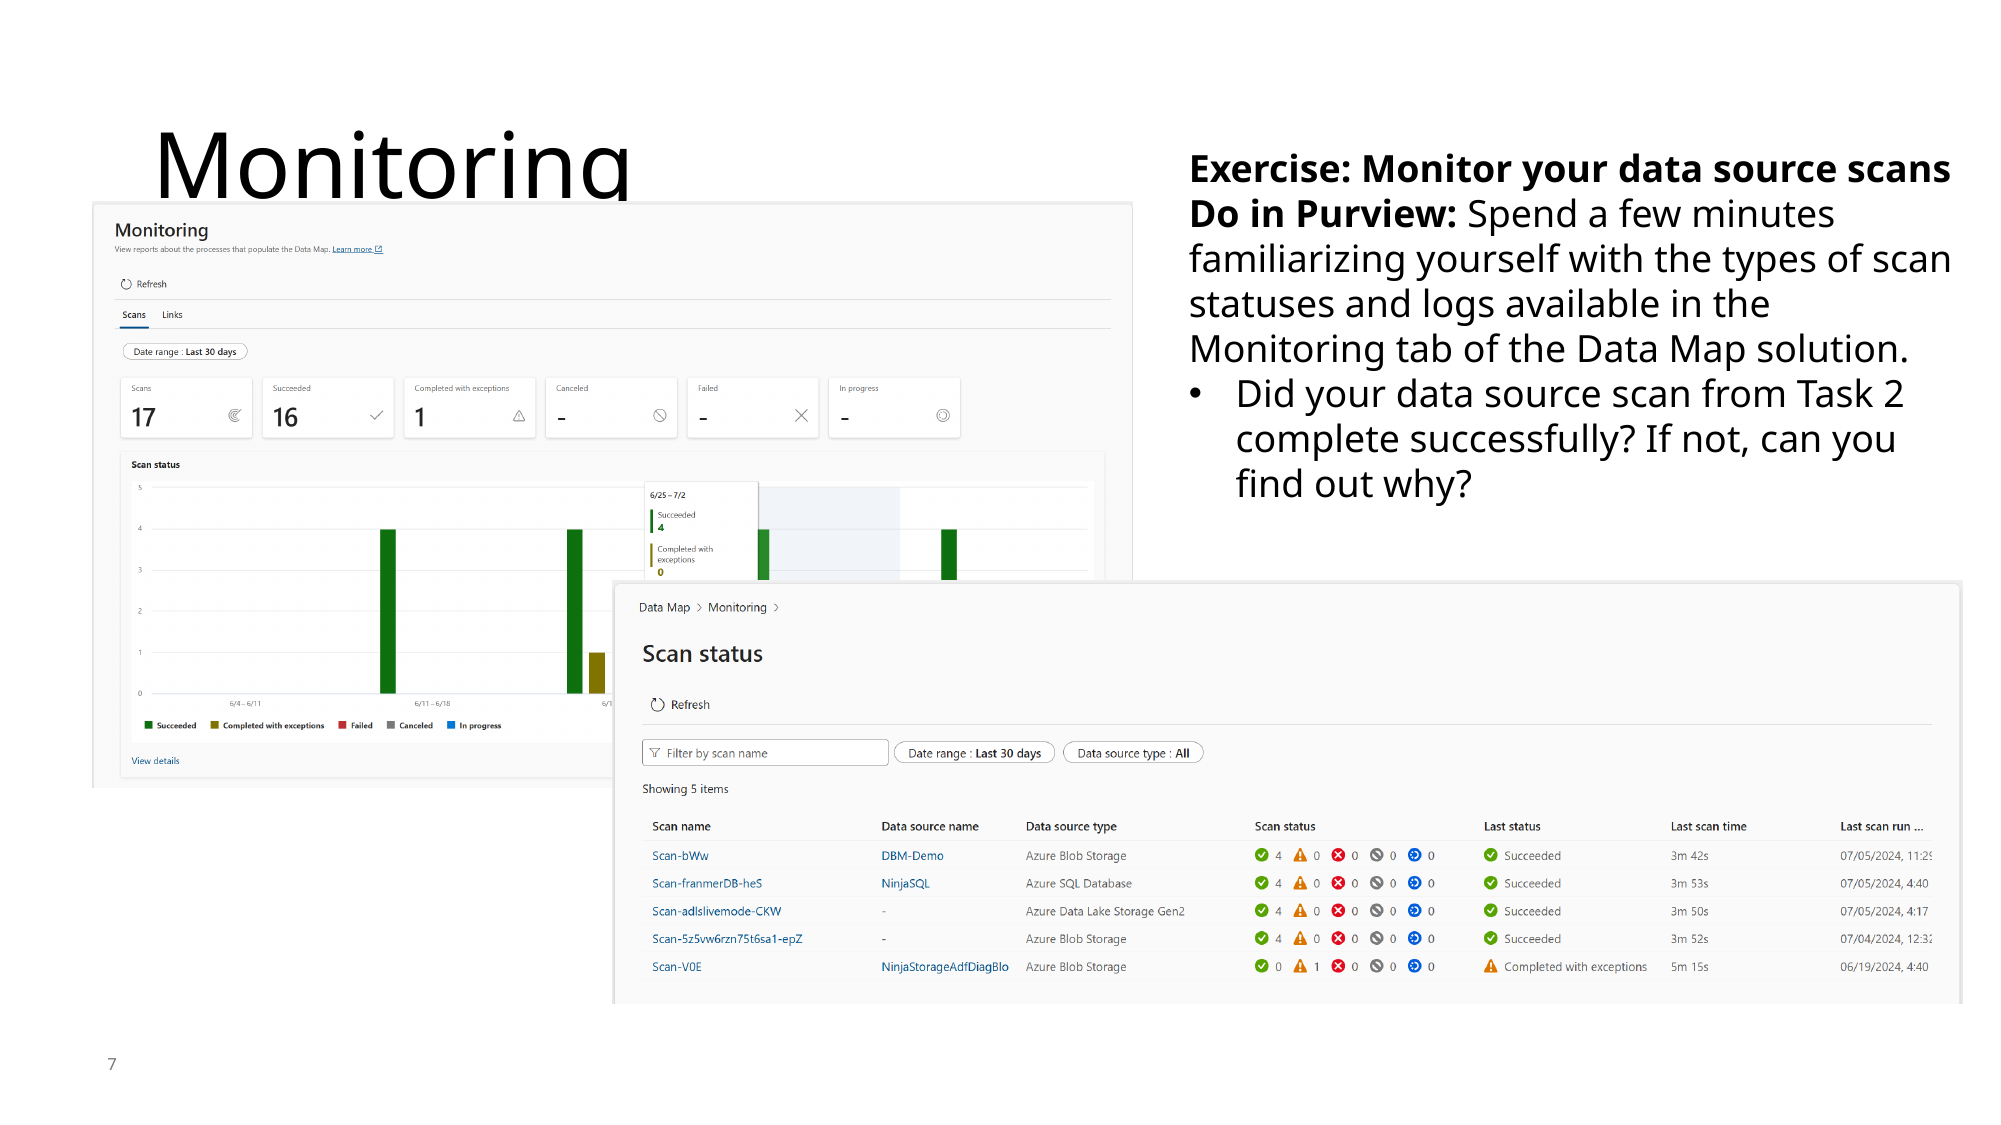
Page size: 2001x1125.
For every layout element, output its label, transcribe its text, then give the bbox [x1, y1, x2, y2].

title Monitoring [137, 59, 1863, 278]
slide_number 7 [92, 1035, 158, 1096]
text_box Exercise: Monitor your data source scans Do in Purview: Spend a few minutes familiarizing yourself with the types of scan statuses and logs available in the Monitoring tab of the Data Map solution. Did your data source scan from Task 2 complete successfully? If not, can you find out why? [1174, 137, 1979, 558]
picture [91, 200, 1963, 1005]
